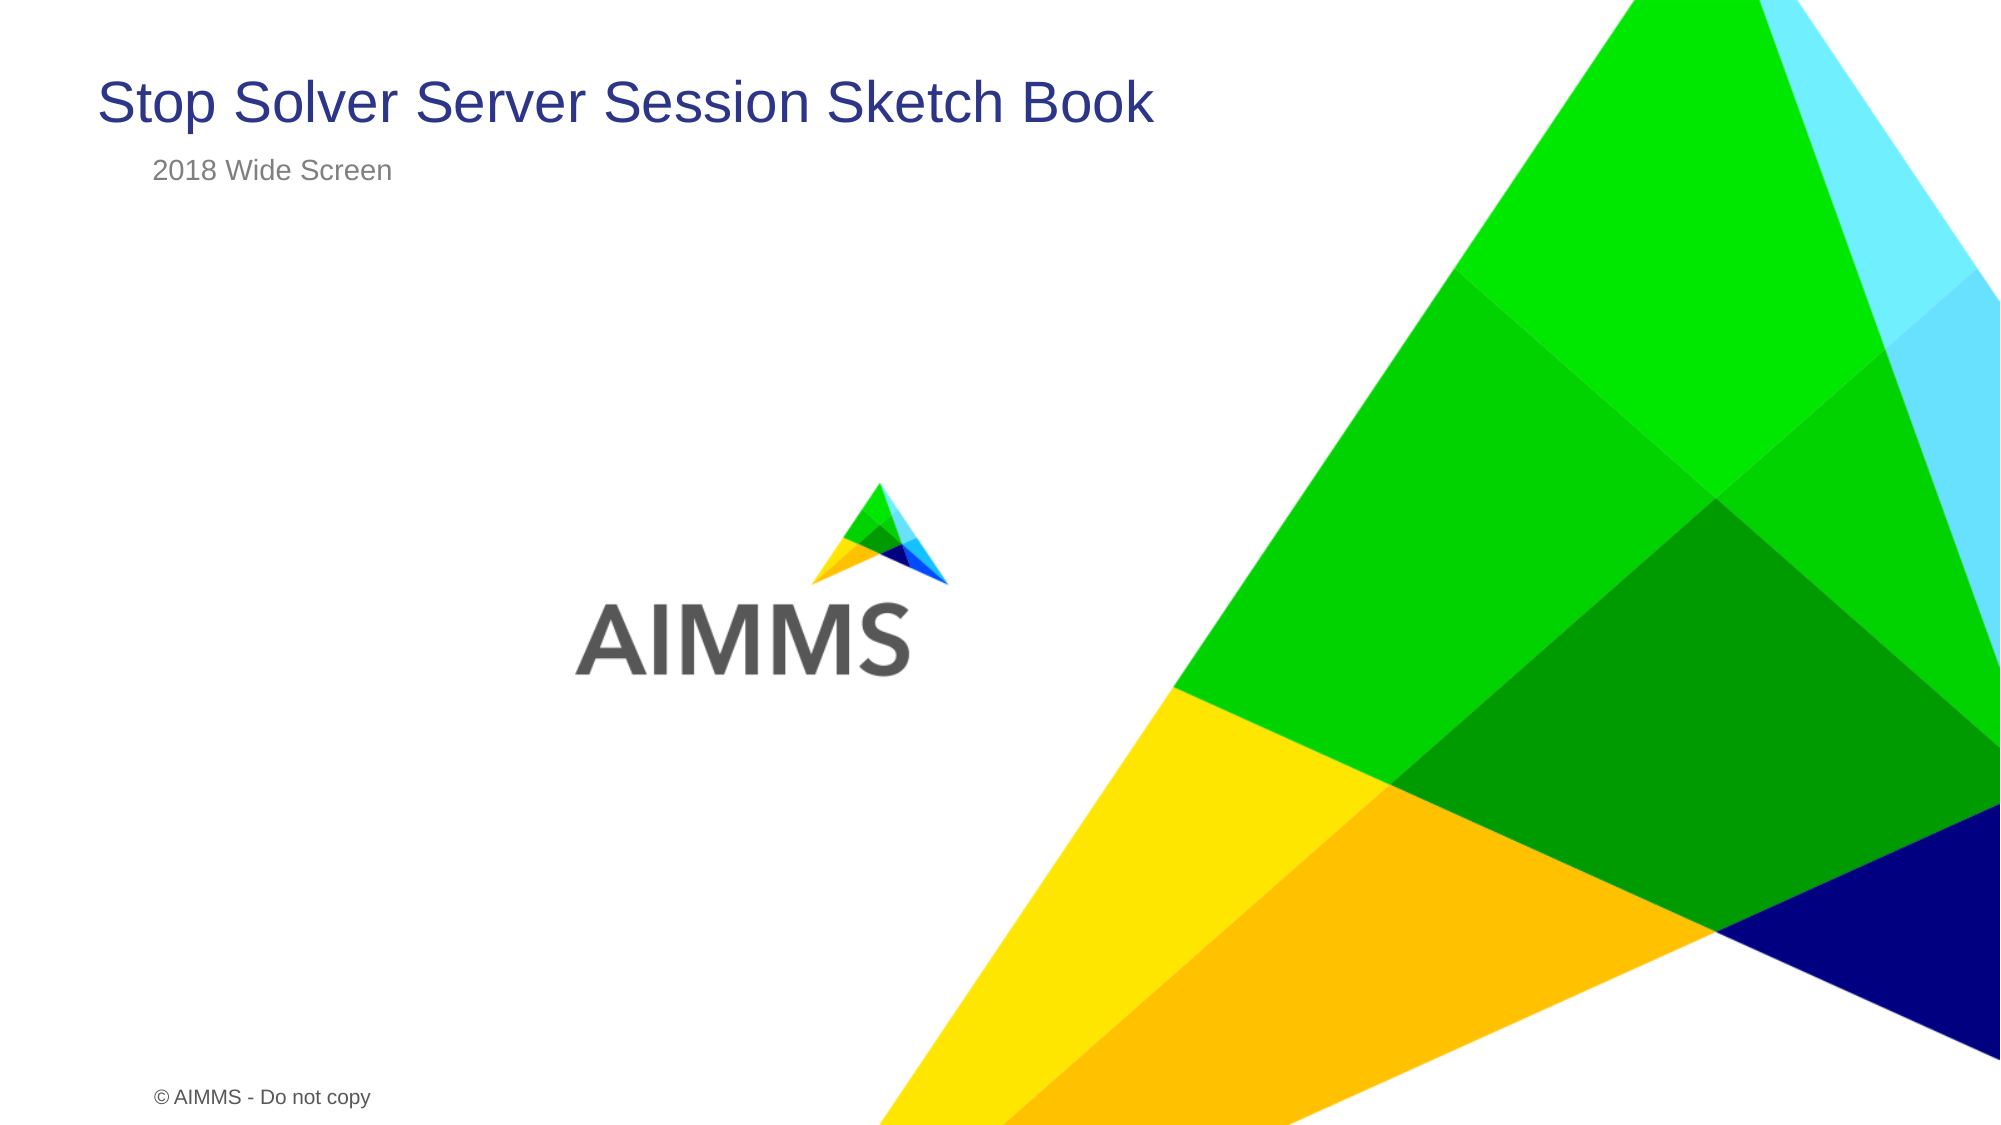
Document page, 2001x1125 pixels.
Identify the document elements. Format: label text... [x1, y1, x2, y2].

picture [499, 0, 2000, 1125]
title Stop Solver Server Session Sketch Book [82, 56, 1360, 136]
list 2018 Wide Screen [137, 144, 1361, 219]
